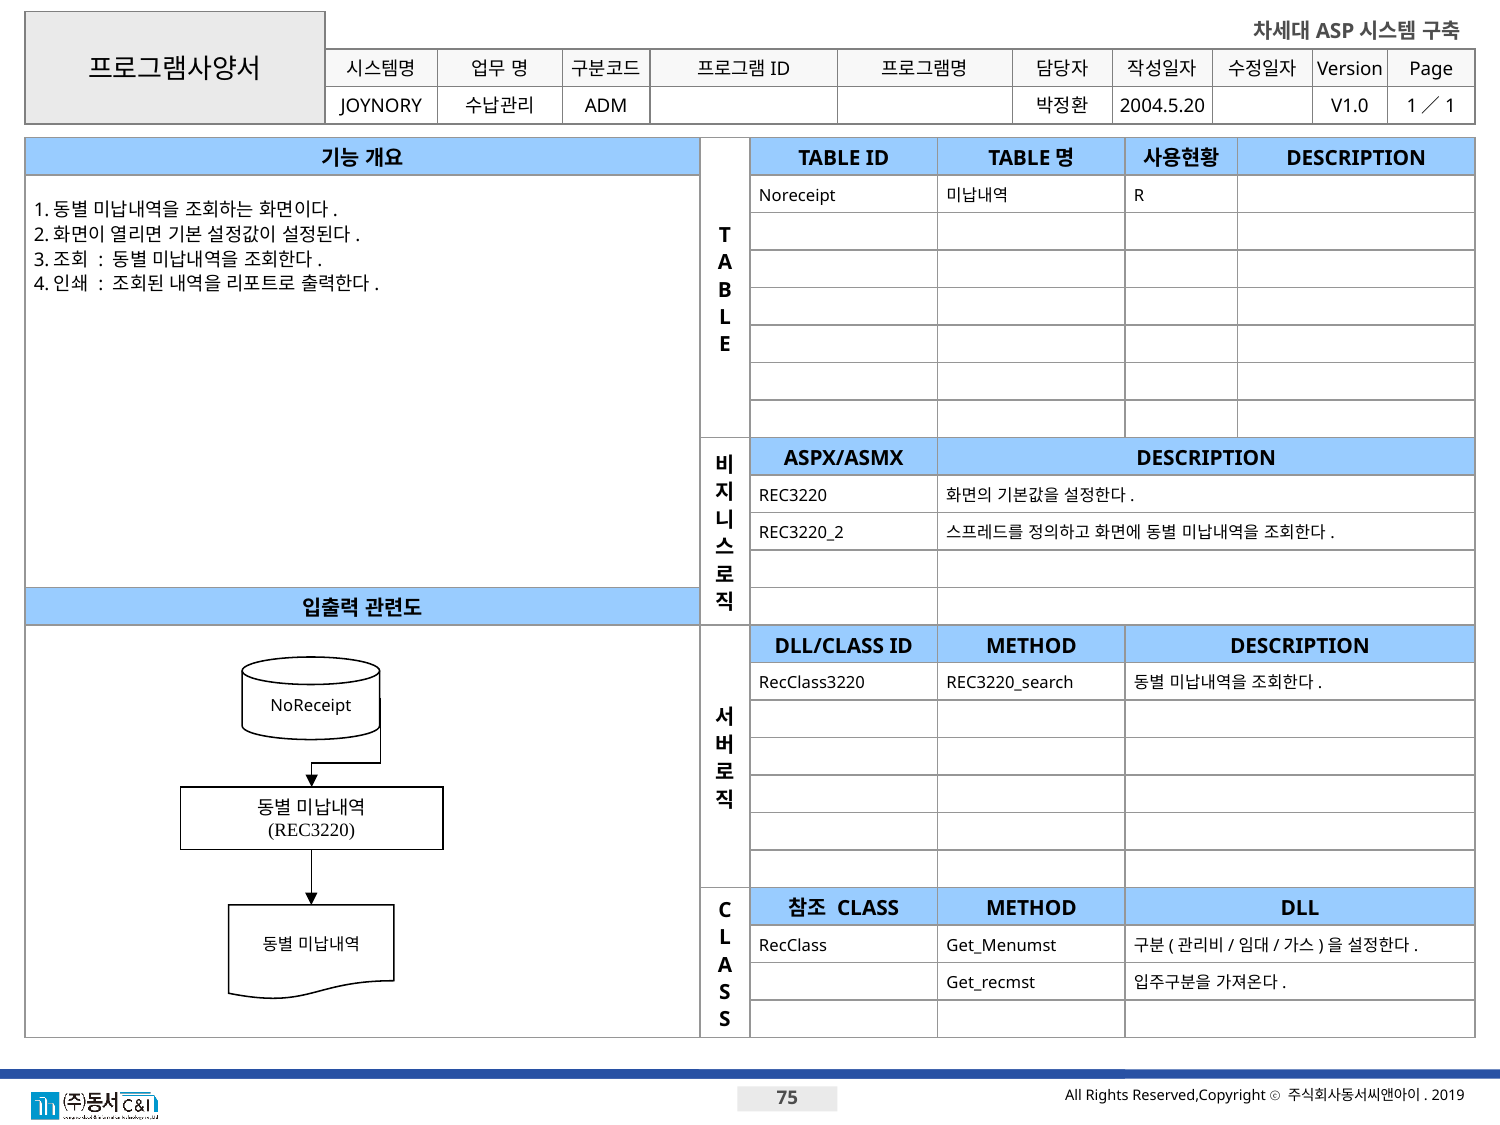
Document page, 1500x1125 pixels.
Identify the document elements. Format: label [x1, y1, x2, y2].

text_box [24, 137, 1475, 1038]
picture [151, 1091, 159, 1100]
text_box [24, 11, 325, 124]
picture [60, 1091, 159, 1120]
